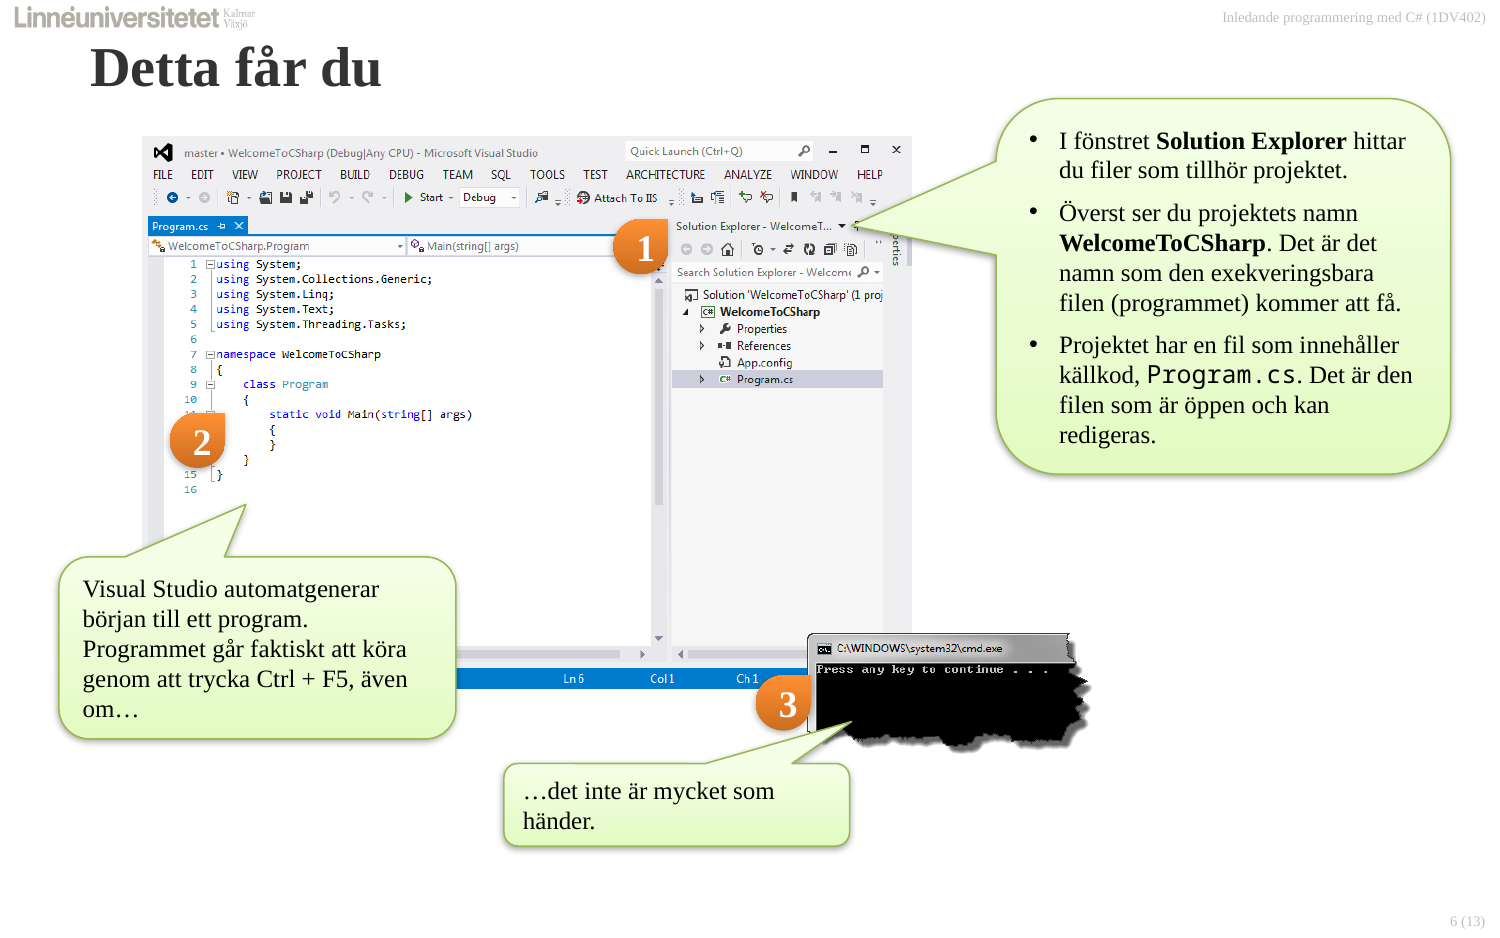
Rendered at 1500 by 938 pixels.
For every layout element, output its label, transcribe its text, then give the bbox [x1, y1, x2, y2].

text_box 3 [755, 697, 802, 731]
text_box …det inte är mycket som händer. [503, 736, 850, 847]
title Detta får du [74, 15, 1426, 115]
text_box I fönstret Solution Explorer hittar du filer som tillhör projektet. Överst ser du projektets namn WelcomeToCSharp. Det är det namn som den exekveringsbara filen (programmet) kommer att få. Projektet har en fil som innehåller källkod, Program.cs. Det är den filen som är öppen och kan redigeras. [917, 98, 1451, 475]
picture [141, 136, 1093, 755]
text_box Visual Studio automatgenerar början till ett program. Programmet går faktiskt att köra genom att trycka Ctrl + F5, även om… [58, 552, 456, 739]
